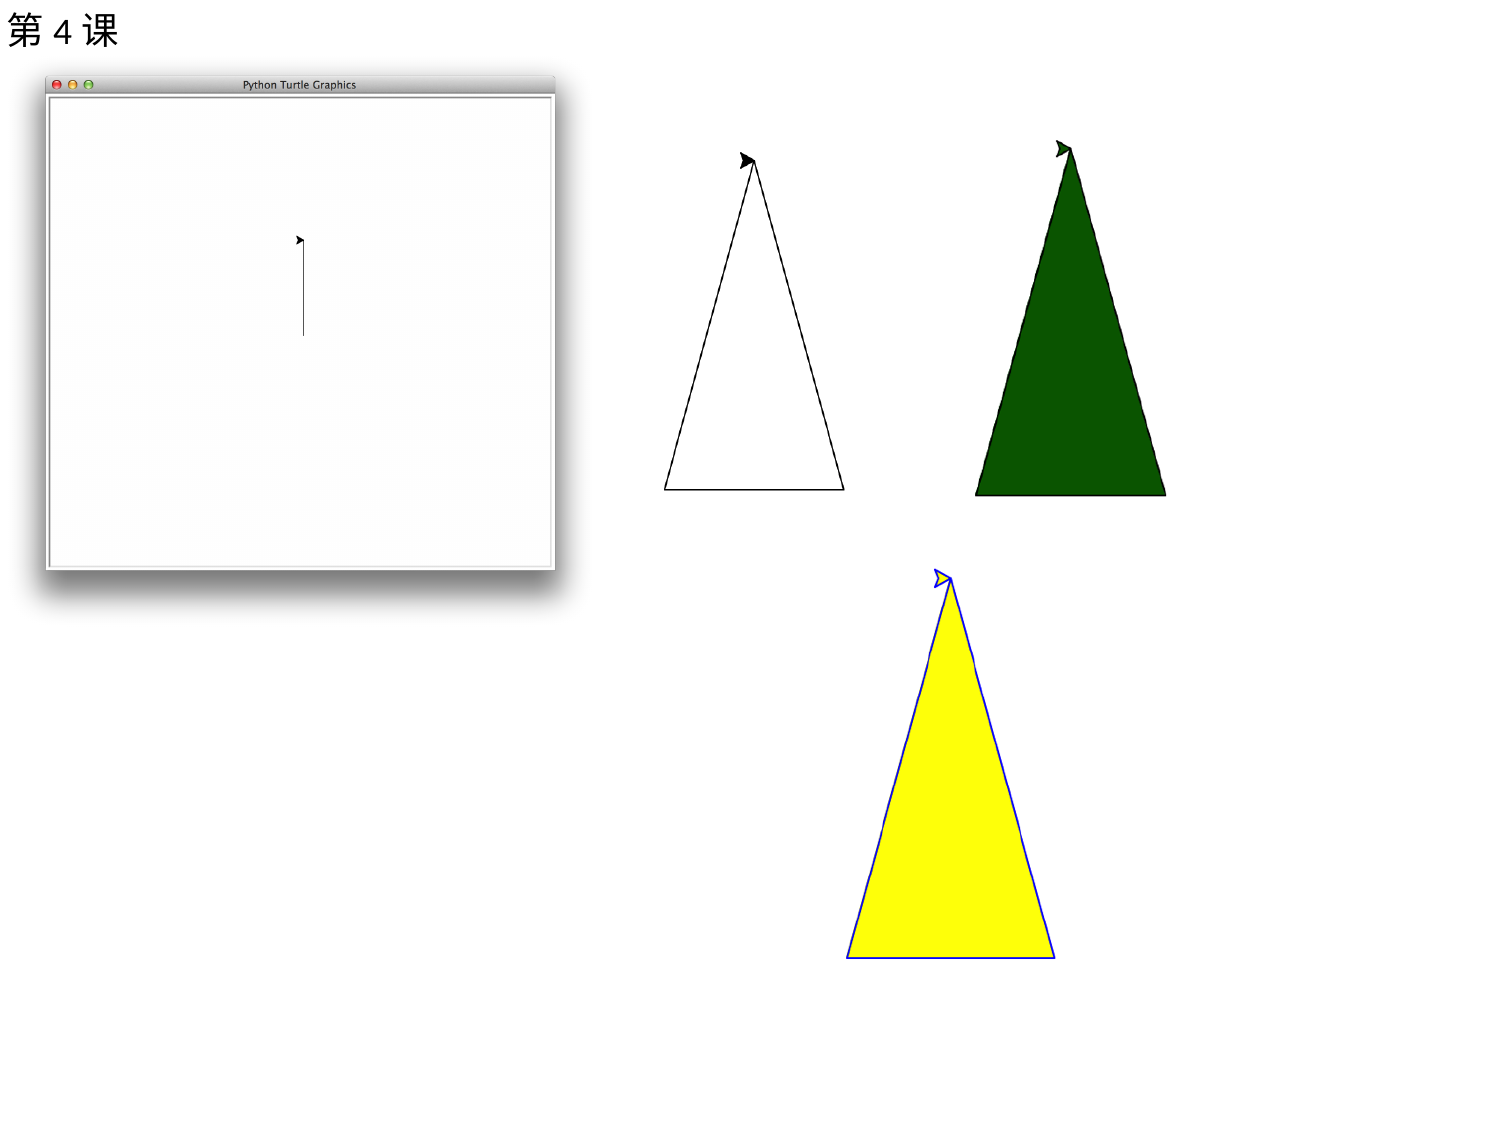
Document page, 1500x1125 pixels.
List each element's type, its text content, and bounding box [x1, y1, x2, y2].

picture [0, 47, 908, 634]
picture [951, 128, 1193, 511]
picture [837, 562, 1067, 966]
text_box 第4课 [0, 0, 134, 46]
